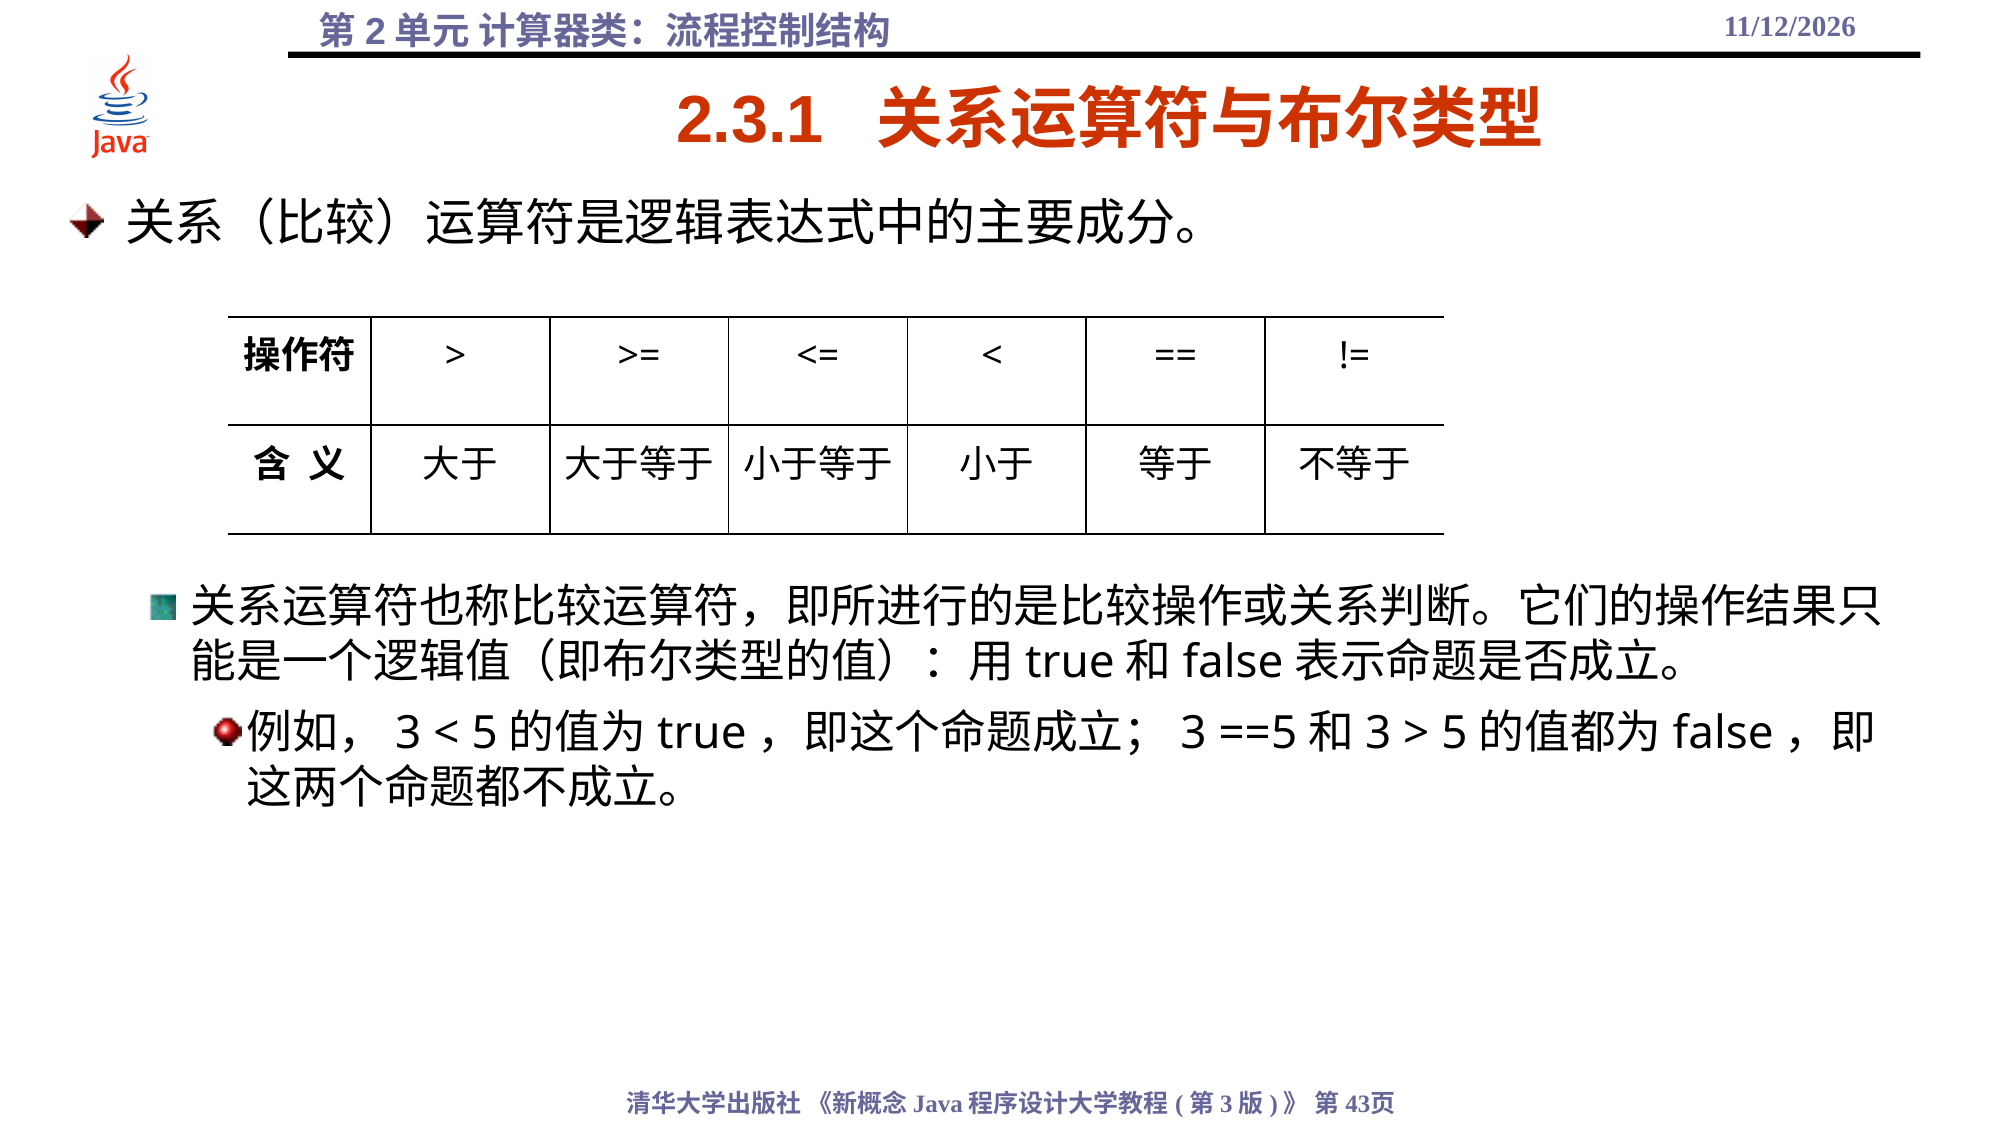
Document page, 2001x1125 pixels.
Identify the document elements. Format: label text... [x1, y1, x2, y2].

table_header < [908, 318, 1085, 424]
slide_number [1579, 0, 2000, 48]
table_cell 大于 [372, 426, 549, 533]
table_header >= [551, 318, 728, 424]
picture [90, 53, 151, 159]
table_header == [1087, 318, 1264, 424]
title 2.3.1 关系运算符与布尔类型 [272, 63, 1949, 164]
list 关系（比较）运算符是逻辑表达式中的主要成分。 关系运算符也称比较运算符，即所进行的是比较操作或关系判断。它们的操作结果只能是一个逻辑值（即布尔类型的值）：用true和false表示命题是否成立。 例如，3 < 5的值为true，即这个命题成立；3 ==5和3 > 5的值都为false，即这两个命题都不成立。 [53, 182, 1919, 913]
table_header 操作符 [228, 318, 370, 424]
picture [68, 202, 104, 238]
table_header > [372, 318, 549, 424]
table_cell 大于等于 [551, 426, 728, 533]
picture [143, 587, 176, 620]
table_cell 等于 [1087, 426, 1264, 533]
table_header <= [729, 318, 907, 424]
table_cell 不等于 [1266, 426, 1444, 533]
picture [209, 713, 242, 746]
table_cell 小于等于 [729, 426, 907, 533]
table_cell 含 义 [228, 426, 370, 533]
table_header != [1266, 318, 1444, 424]
table_cell 小于 [908, 426, 1085, 533]
